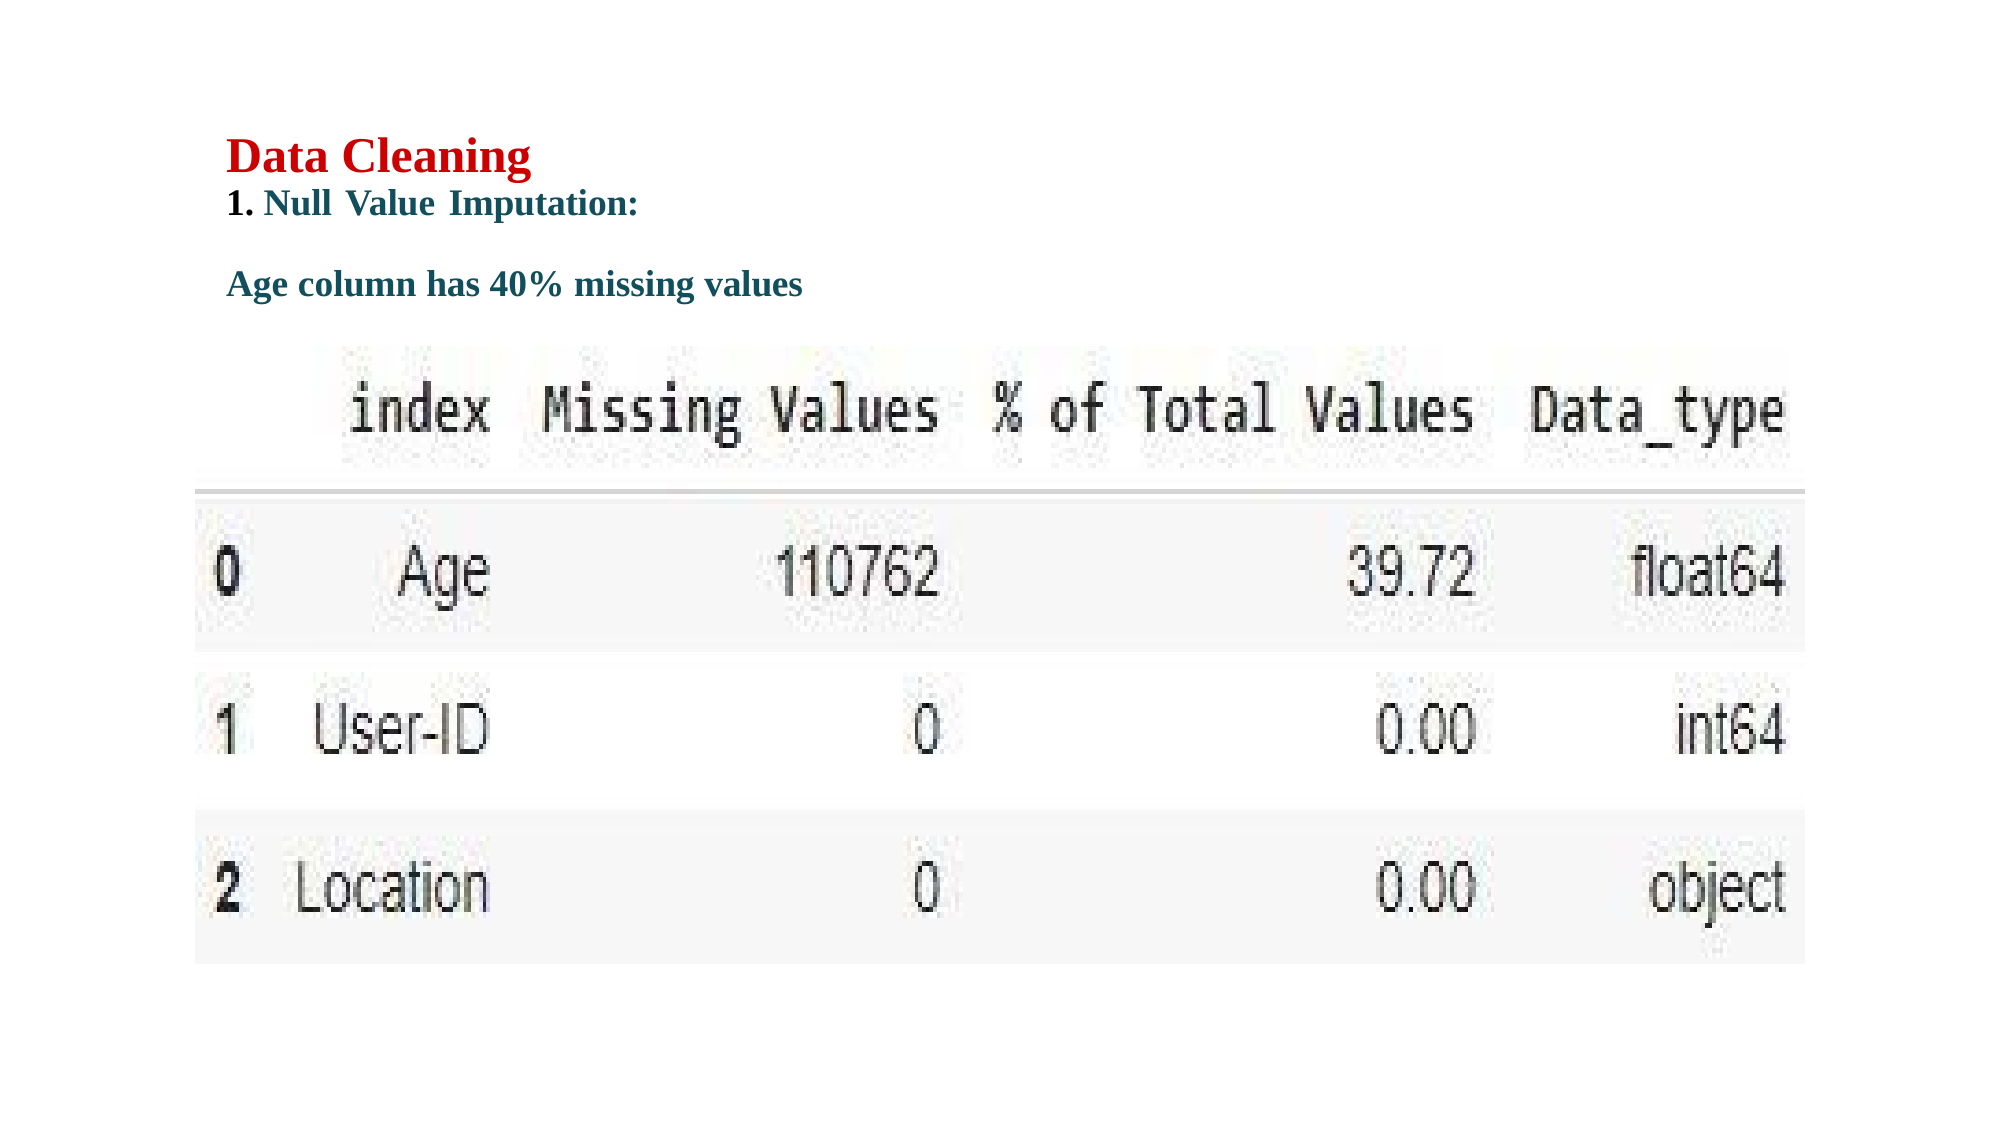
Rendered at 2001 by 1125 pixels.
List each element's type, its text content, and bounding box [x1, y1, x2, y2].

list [195, 346, 1805, 964]
title Data Cleaning 1. Null Value Imputation: Age column has 40% missing values [137, 59, 1863, 379]
